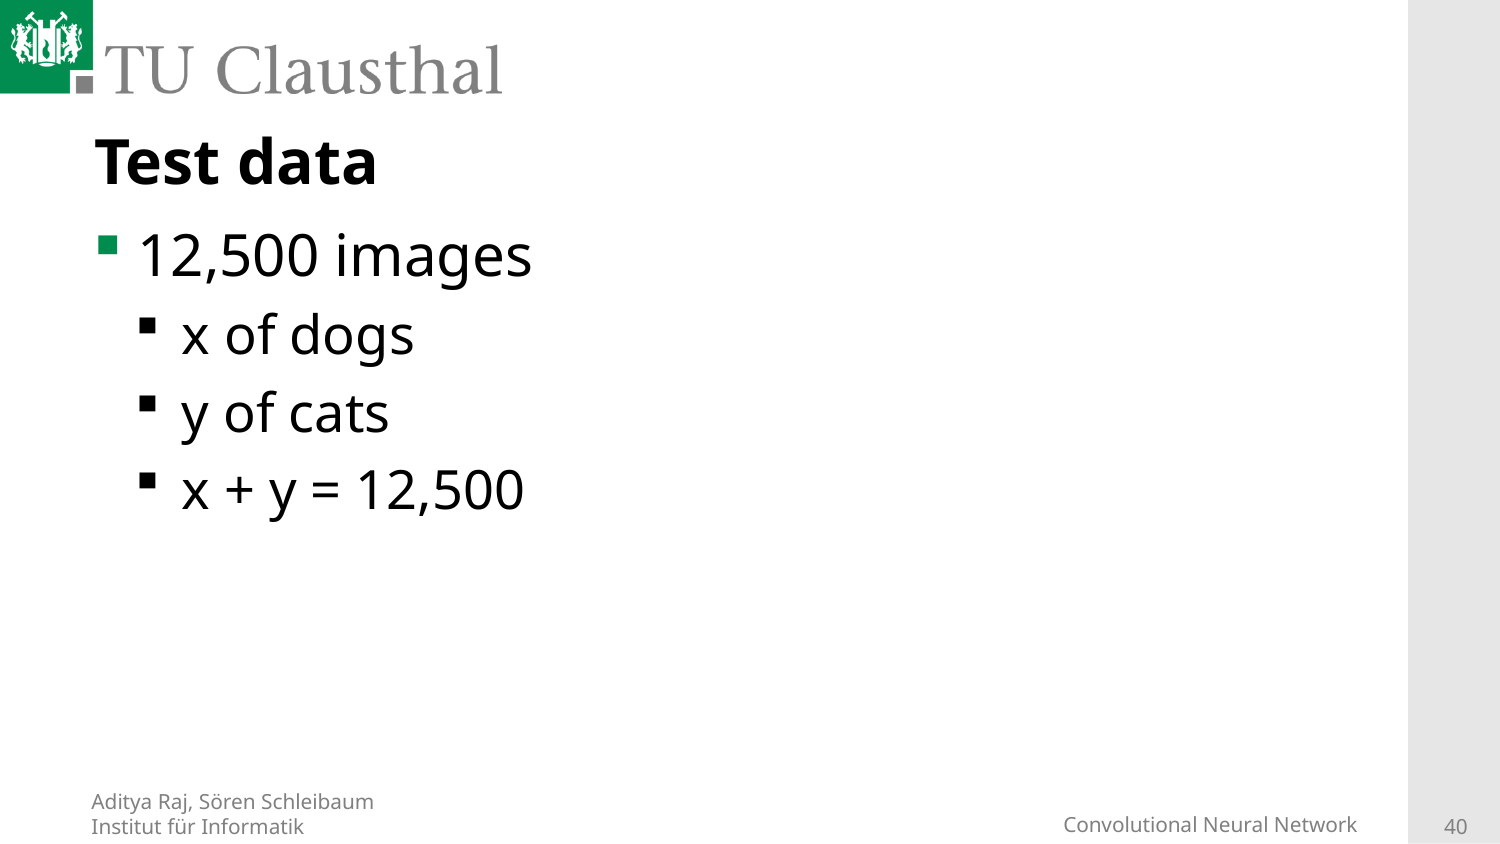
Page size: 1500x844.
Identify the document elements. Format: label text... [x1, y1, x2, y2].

list 12,500 images x of dogs y of cats x + y = 12,500 [78, 210, 1379, 741]
picture [0, 0, 502, 94]
title Test data [79, 114, 1375, 201]
